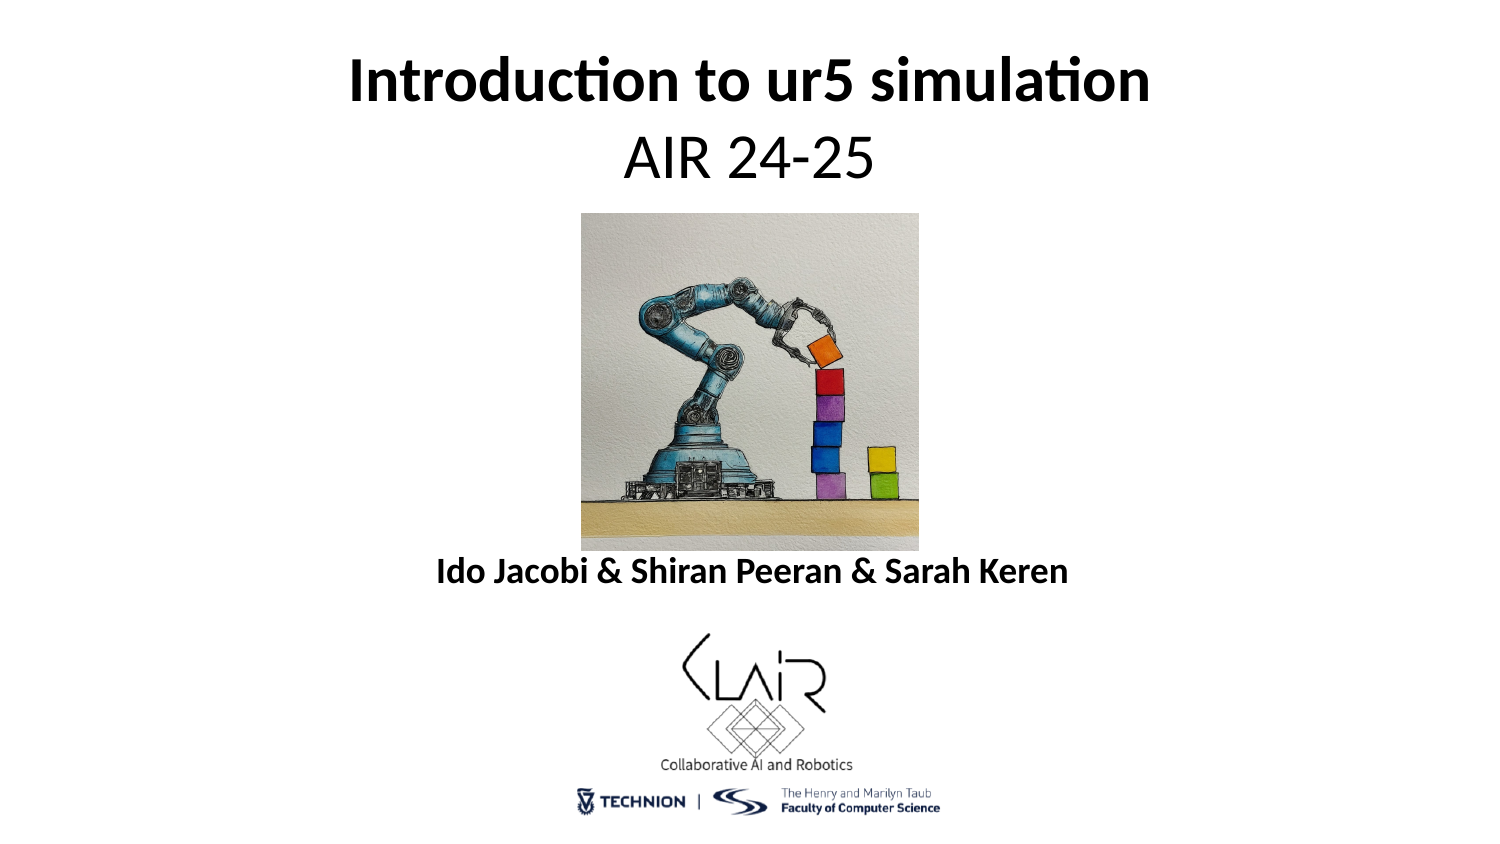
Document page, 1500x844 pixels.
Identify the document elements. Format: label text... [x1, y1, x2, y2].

text_box Introduction to ur5 simulation AIR 24-25 [51, 0, 1449, 337]
text_box Ido Jacobi & Shiran Peeran & Sarah Keren [57, 474, 1456, 606]
picture [563, 622, 950, 822]
picture [581, 213, 919, 551]
